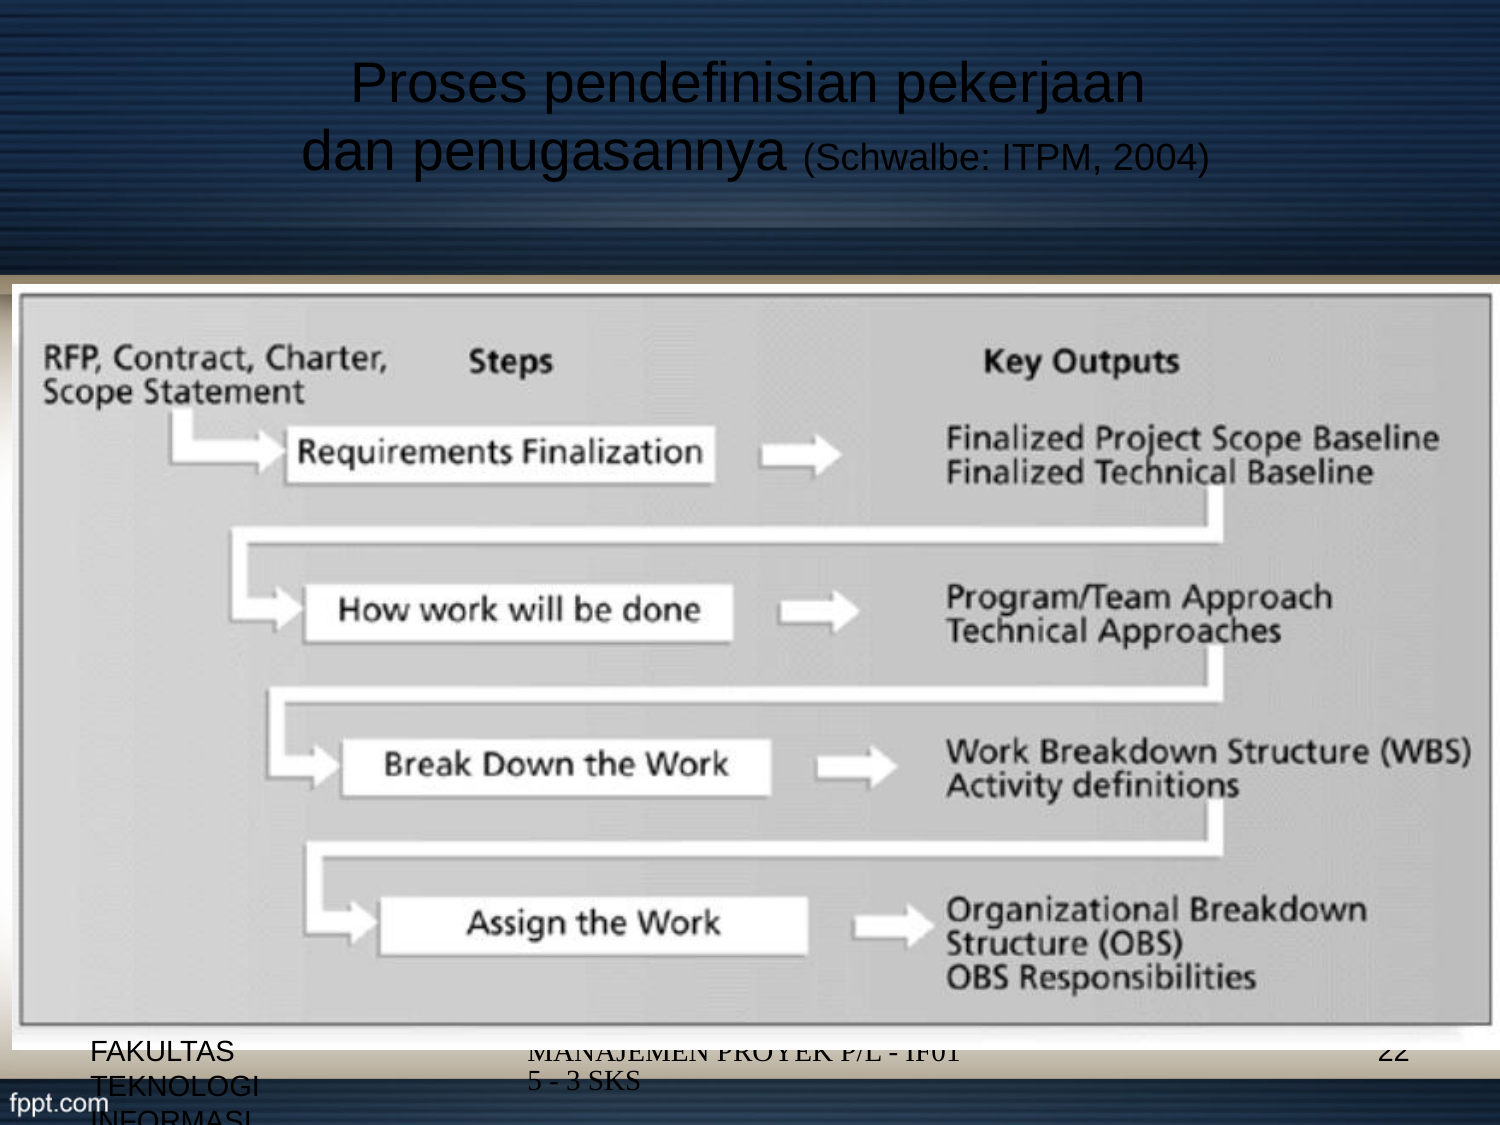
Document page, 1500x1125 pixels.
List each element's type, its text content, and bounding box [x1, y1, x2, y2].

title Proses pendefinisian pekerjaan dan penugasannya (Schwalbe: ITPM, 2004) [37, 37, 1475, 190]
slide_number FAKULTAS TEKNOLOGI INFORMASI [75, 1058, 425, 1103]
footer MANAJEMEN PROYEK P/L - IF015 - 3 SKS [512, 1058, 988, 1103]
picture [0, 0, 1500, 1125]
slide_number 22 [1074, 1058, 1425, 1103]
